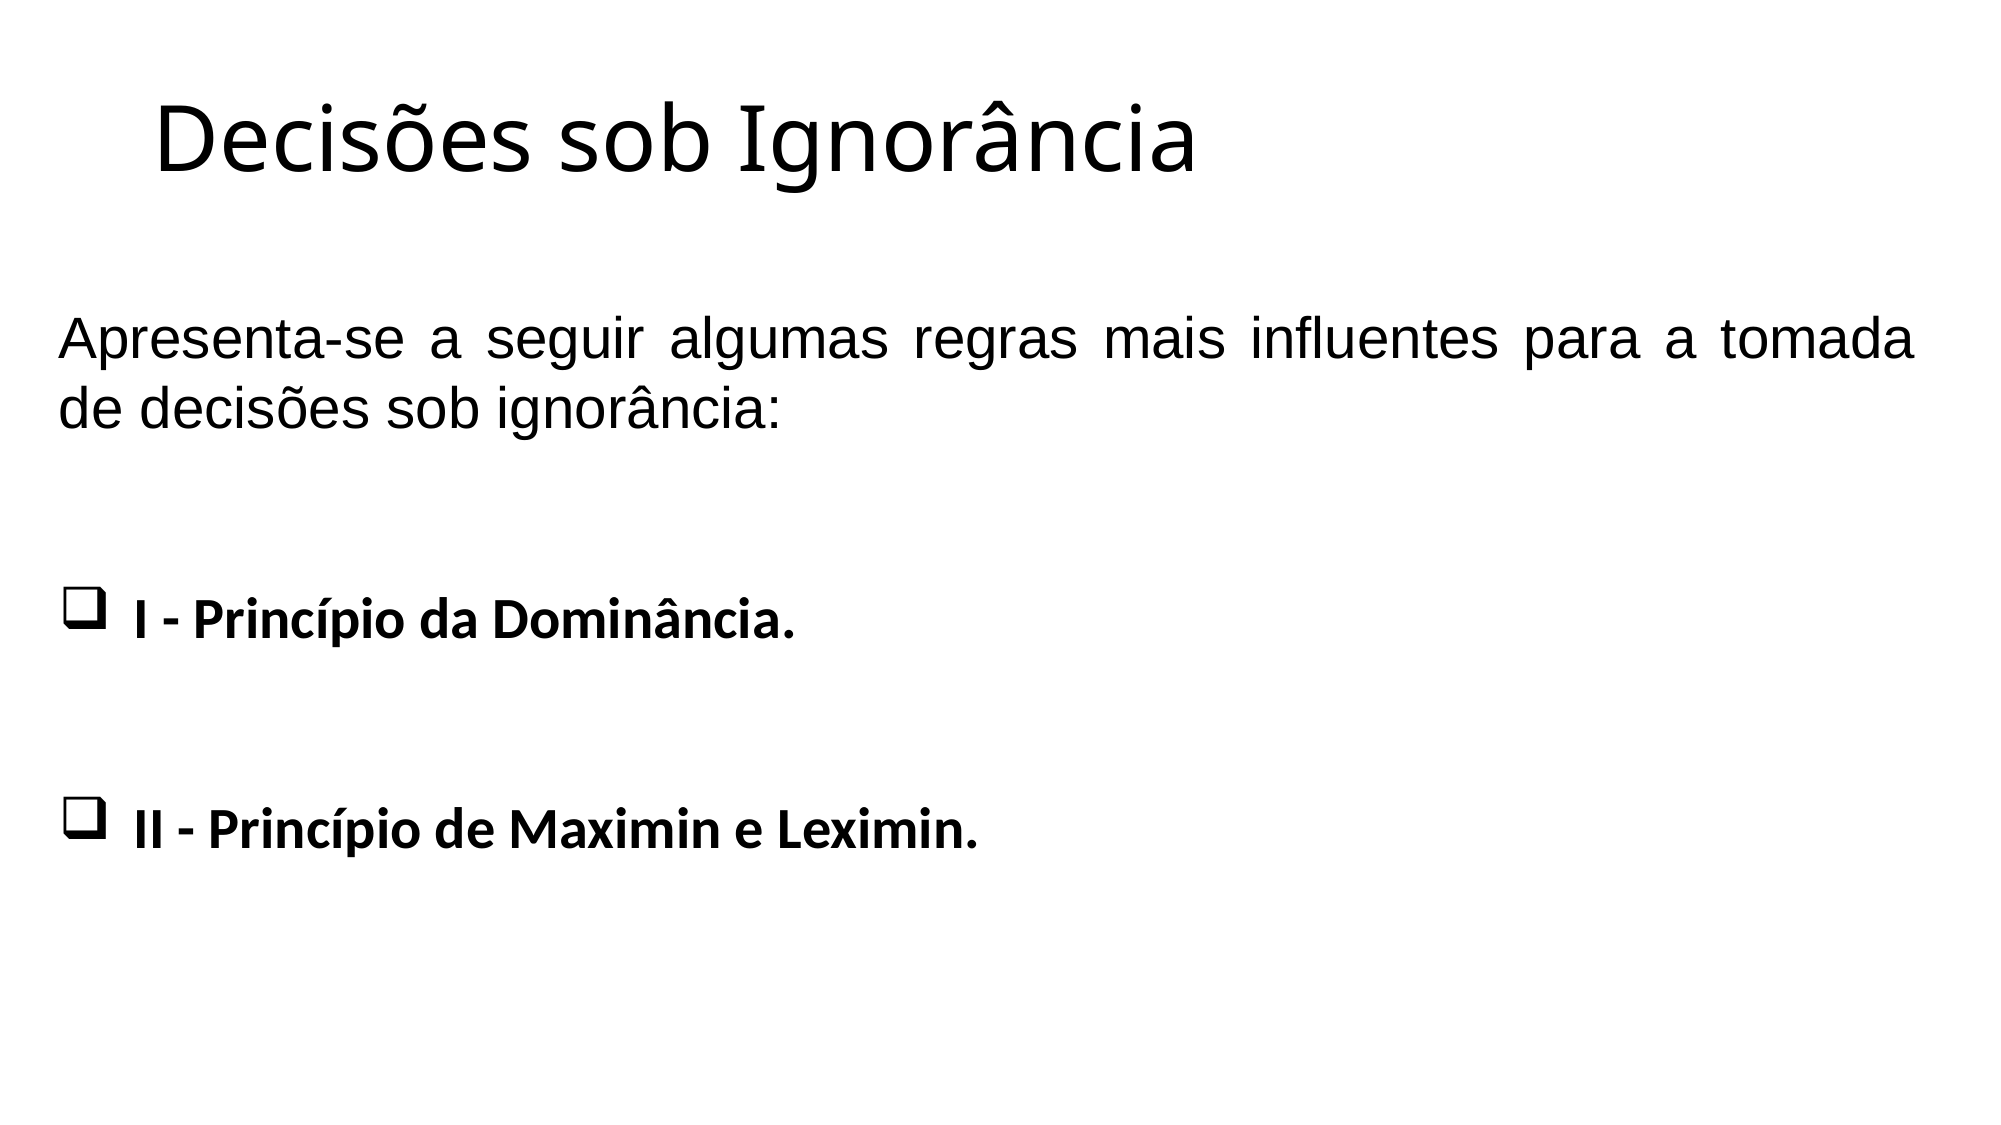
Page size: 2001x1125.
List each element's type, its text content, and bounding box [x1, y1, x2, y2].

title Decisões sob Ignorância [137, 33, 1863, 251]
text_box Apresenta-se a seguir algumas regras mais influentes para a tomada de decisões sob ignorância: I - Princípio da Dominância. II - Princípio de Maximin e Leximin. [43, 293, 1933, 1001]
